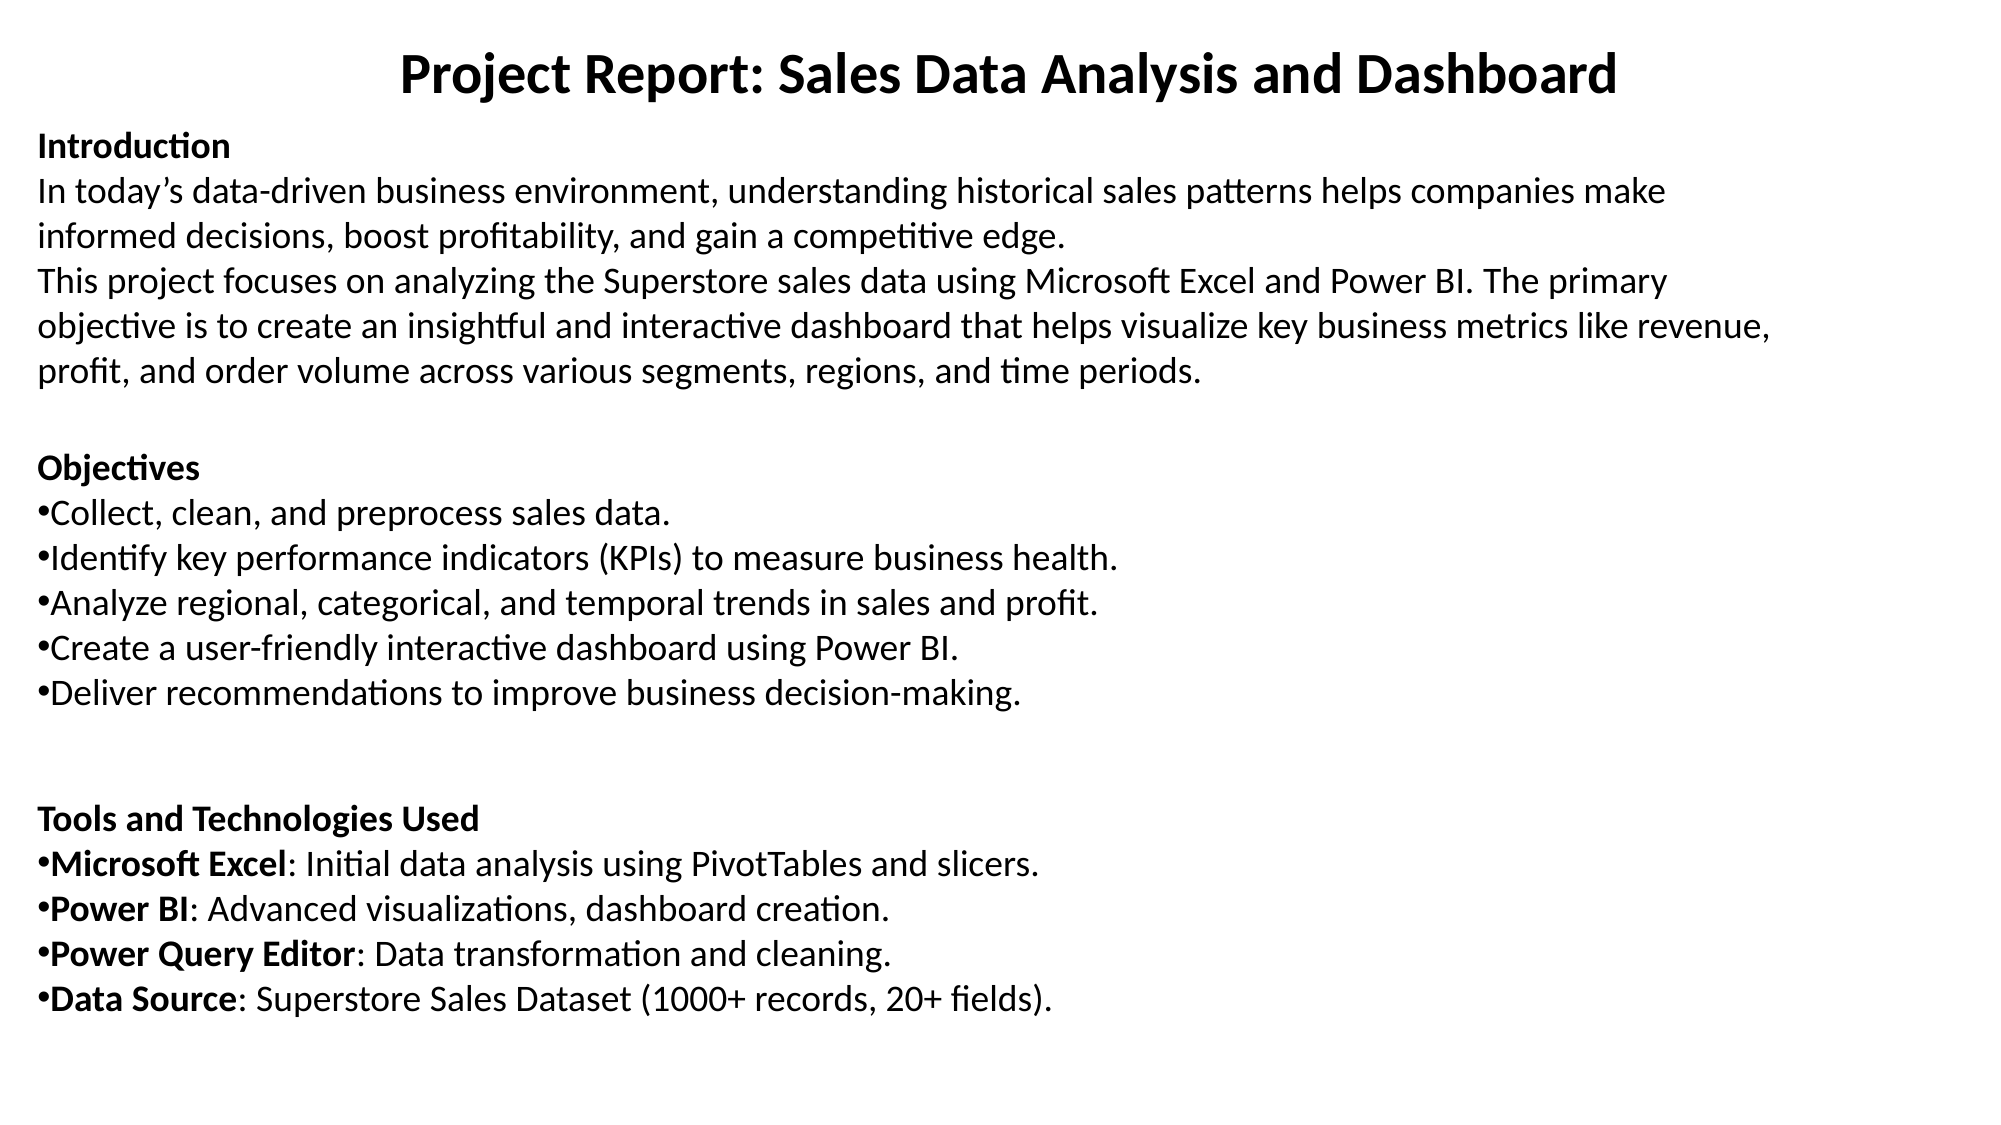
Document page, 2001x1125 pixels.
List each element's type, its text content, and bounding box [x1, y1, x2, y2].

text_box Objectives Collect, clean, and preprocess sales data. Identify key performance indicators (KPIs) to measure business health. Analyze regional, categorical, and temporal trends in sales and profit. Create a user-friendly interactive dashboard using Power BI. Deliver recommendations to improve business decision-making. [22, 435, 2000, 721]
text_box Tools and Technologies Used Microsoft Excel: Initial data analysis using PivotTables and slicers. Power BI: Advanced visualizations, dashboard creation. Power Query Editor: Data transformation and cleaning. Data Source: Superstore Sales Dataset (1000+ records, 20+ fields). [22, 786, 1971, 1026]
text_box Introduction In today’s data-driven business environment, understanding historical sales patterns helps companies make informed decisions, boost profitability, and gain a competitive edge. This project focuses on analyzing the Superstore sales data using Microsoft Excel and Power BI. The primary objective is to create an insightful and interactive dashboard that helps visualize key business metrics like revenue, profit, and order volume across various segments, regions, and time periods. [22, 113, 1826, 399]
text_box Project Report: Sales Data Analysis and Dashboard [385, 27, 1781, 113]
